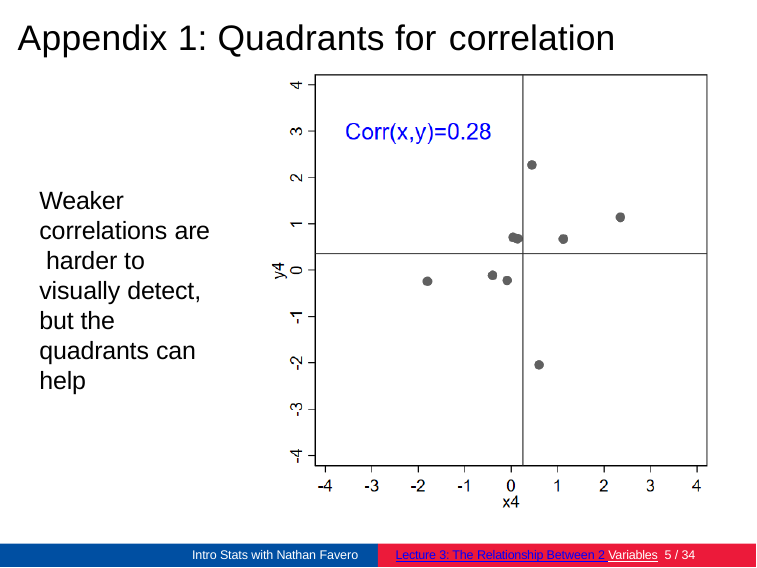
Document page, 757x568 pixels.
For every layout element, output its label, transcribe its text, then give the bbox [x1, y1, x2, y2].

text_box [250, 57, 724, 530]
text_box [377, 543, 756, 567]
title Appendix 1: Quadrants for correlation [15, 12, 620, 110]
footer Intro Stats with Nathan Favero [189, 546, 363, 568]
text_box Lecture 3: The Relationship Between 2 Variables 5 / 34 [393, 546, 722, 563]
text_box [0, 543, 377, 567]
text_box Weaker correlations are harder to visually detect, but the quadrants can help [37, 182, 214, 395]
